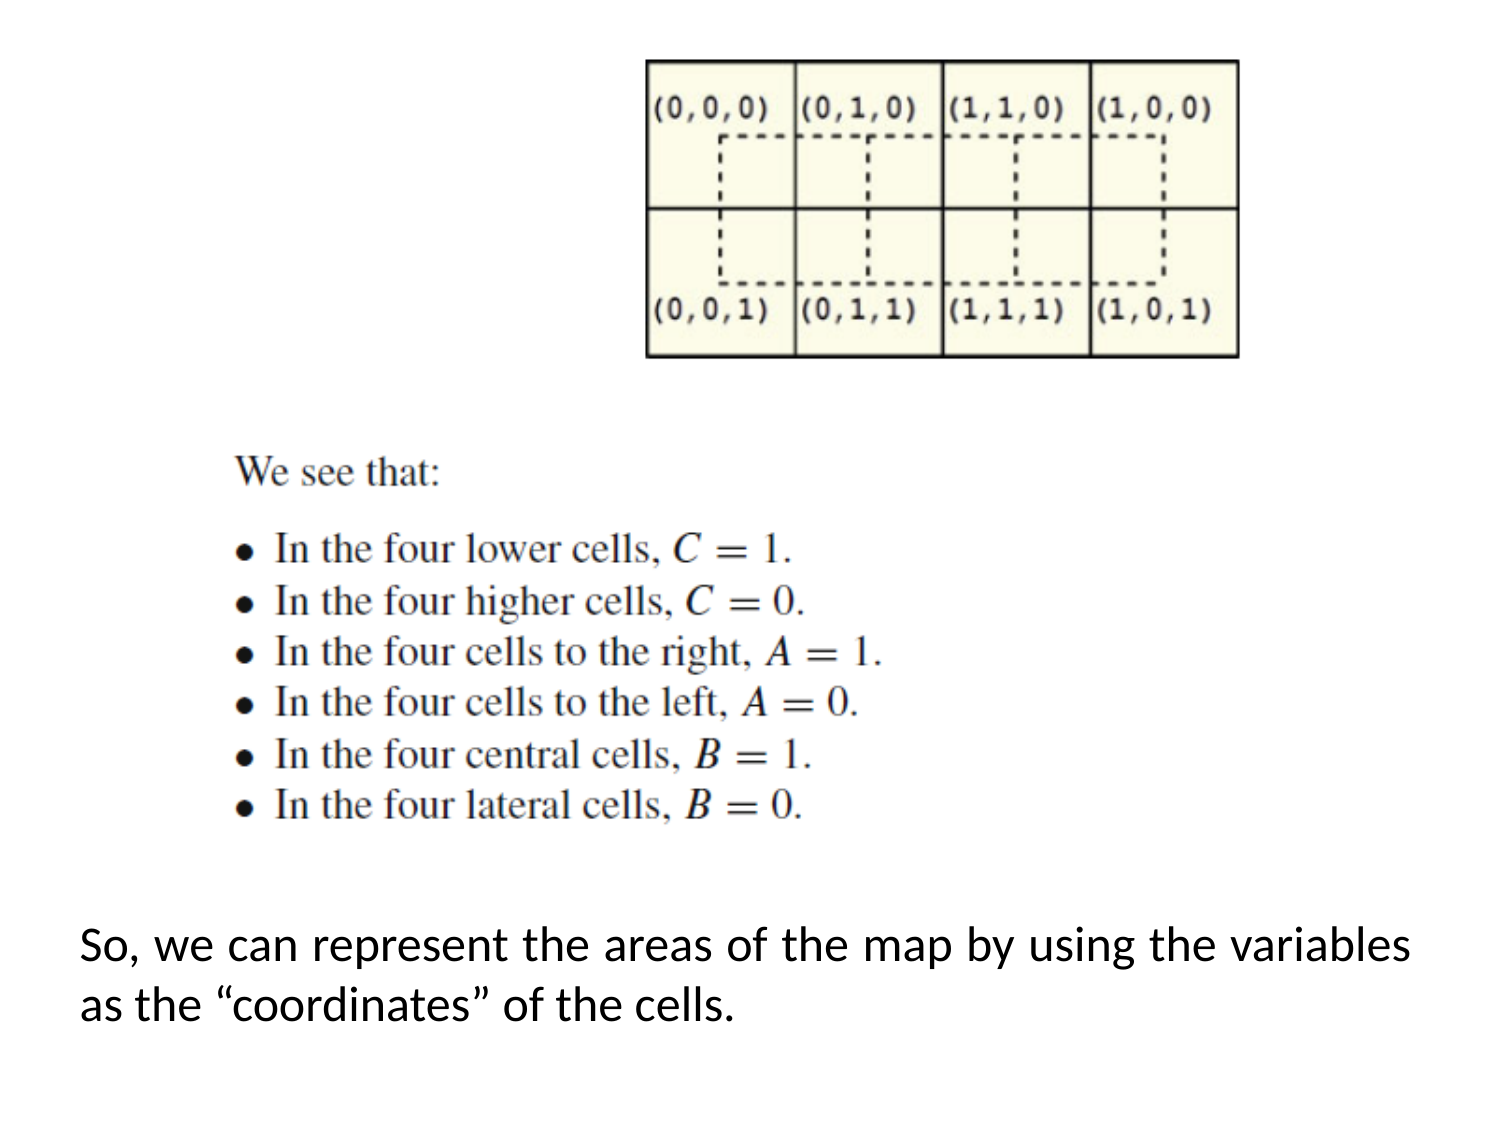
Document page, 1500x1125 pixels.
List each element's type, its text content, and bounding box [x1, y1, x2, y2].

picture [218, 30, 1256, 835]
text_box So, we can represent the areas of the map by using the variables as the “coordinates” of the cells. [64, 903, 1427, 1039]
